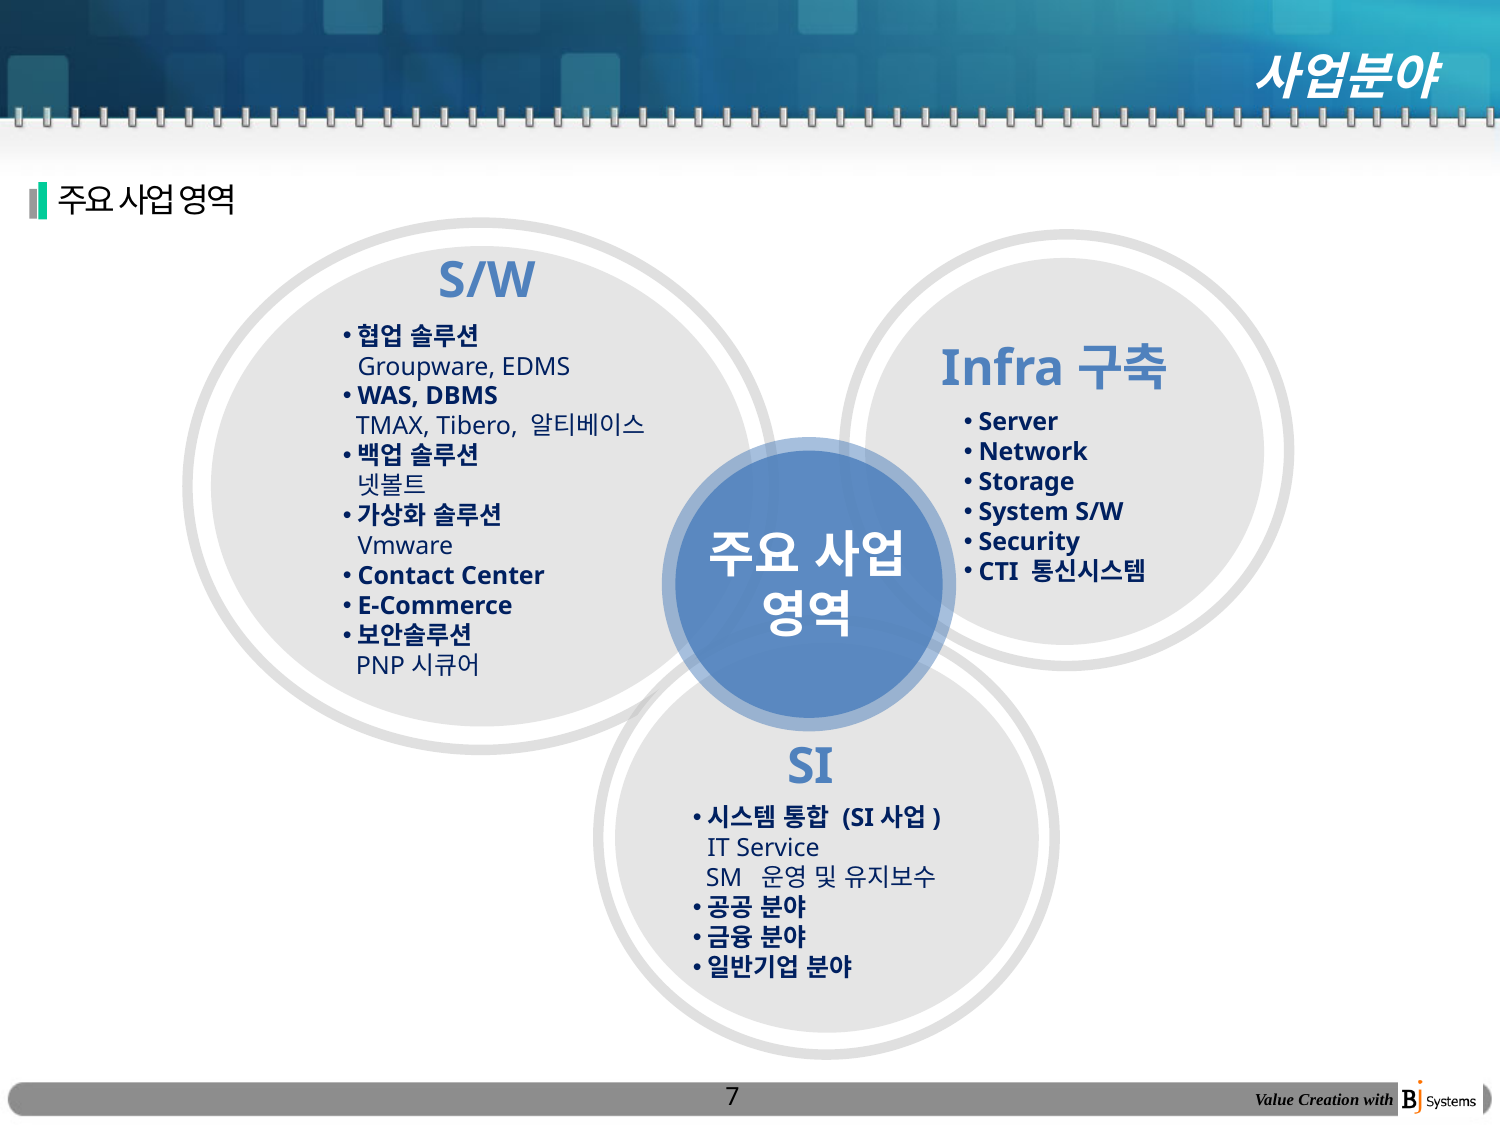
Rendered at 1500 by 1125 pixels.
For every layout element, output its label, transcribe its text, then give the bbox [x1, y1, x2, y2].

text_box 주요 사업 영역 [57, 178, 1205, 219]
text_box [187, 222, 1290, 1055]
picture [0, 0, 1500, 1125]
text_box [38, 182, 47, 220]
text_box 사업분야 [1237, 37, 1488, 113]
text_box [29, 188, 37, 219]
